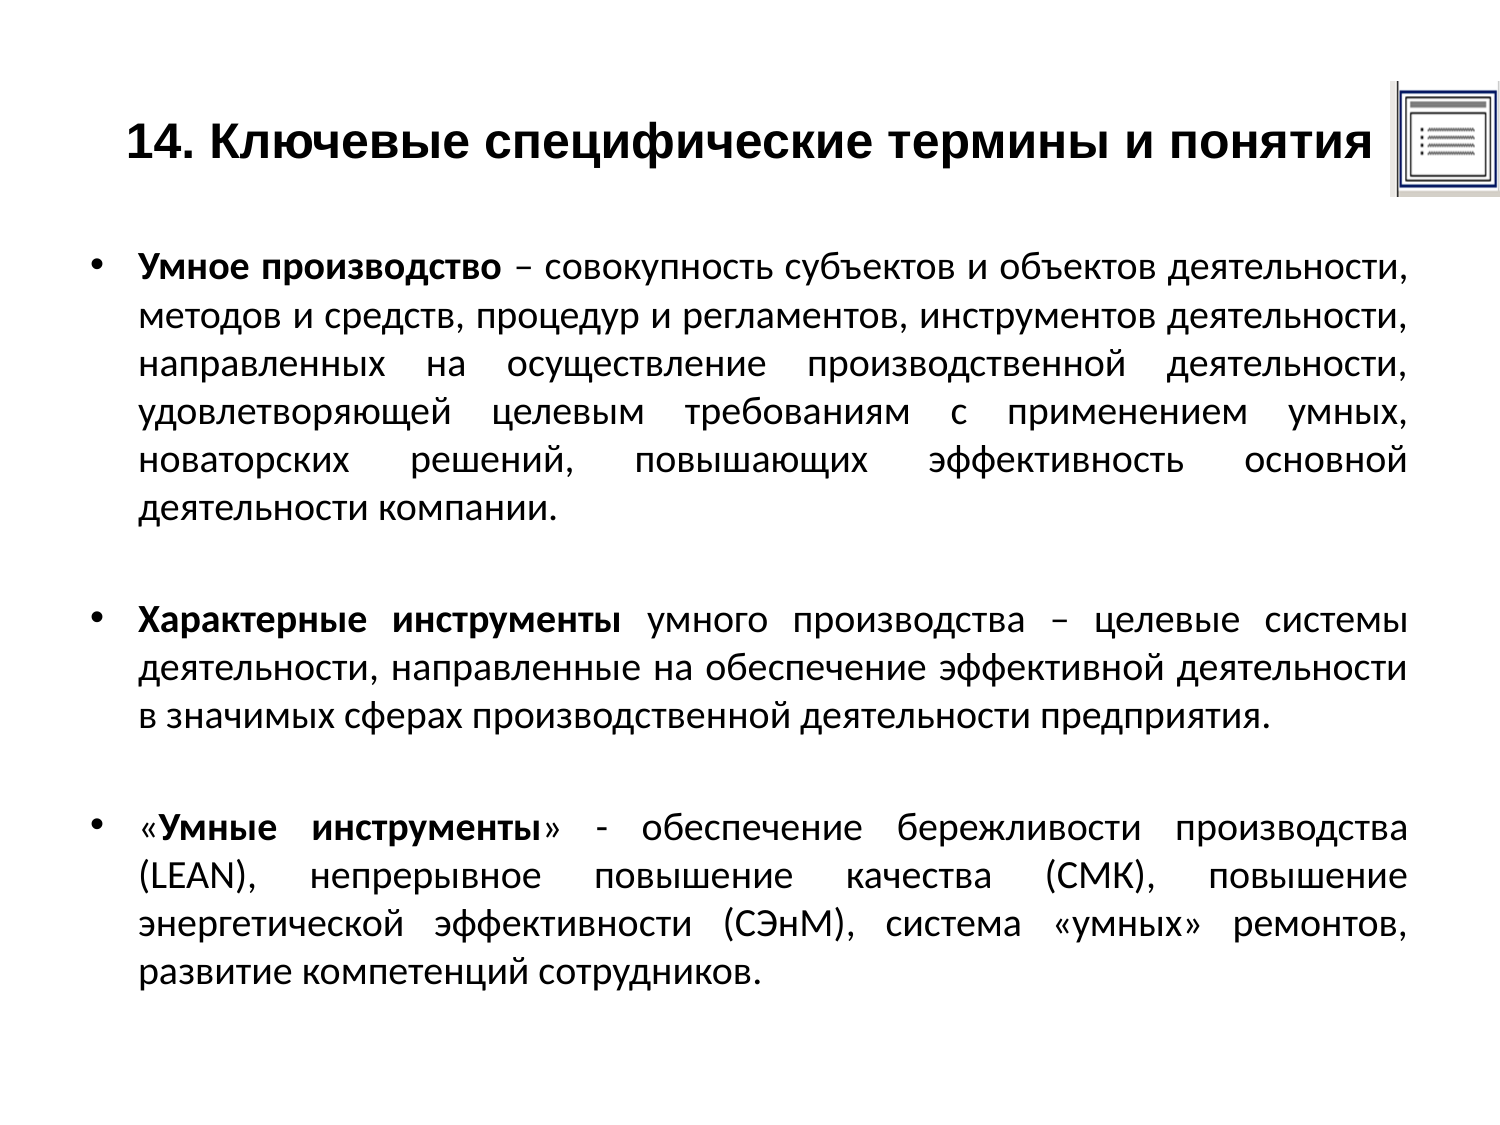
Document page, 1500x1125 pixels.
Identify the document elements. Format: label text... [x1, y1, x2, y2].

title 14. Ключевые специфические термины и понятия [75, 45, 1425, 232]
picture [1390, 81, 1500, 197]
list Умное производство – совокупность субъектов и объектов деятельности, методов и средств, процедур и регламентов, инструментов деятельности, направленных на осуществление производственной деятельности, удовлетворяющей целевым требованиям с применением умных, новаторских решений, повышающих эффективность основной деятельности компании. Характерные инструменты умного производства – целевые системы деятельности, направленные на обеспечение эффективной деятельности в значимых сферах производственной деятельности предприятия. «Умные инструменты» - обеспечение бережливости производства (LEAN), непрерывное повышение качества (СМК), повышение энергетической эффективности (СЭнМ), система «умных» ремонтов, развитие компетенций сотрудников. [75, 232, 1425, 1059]
